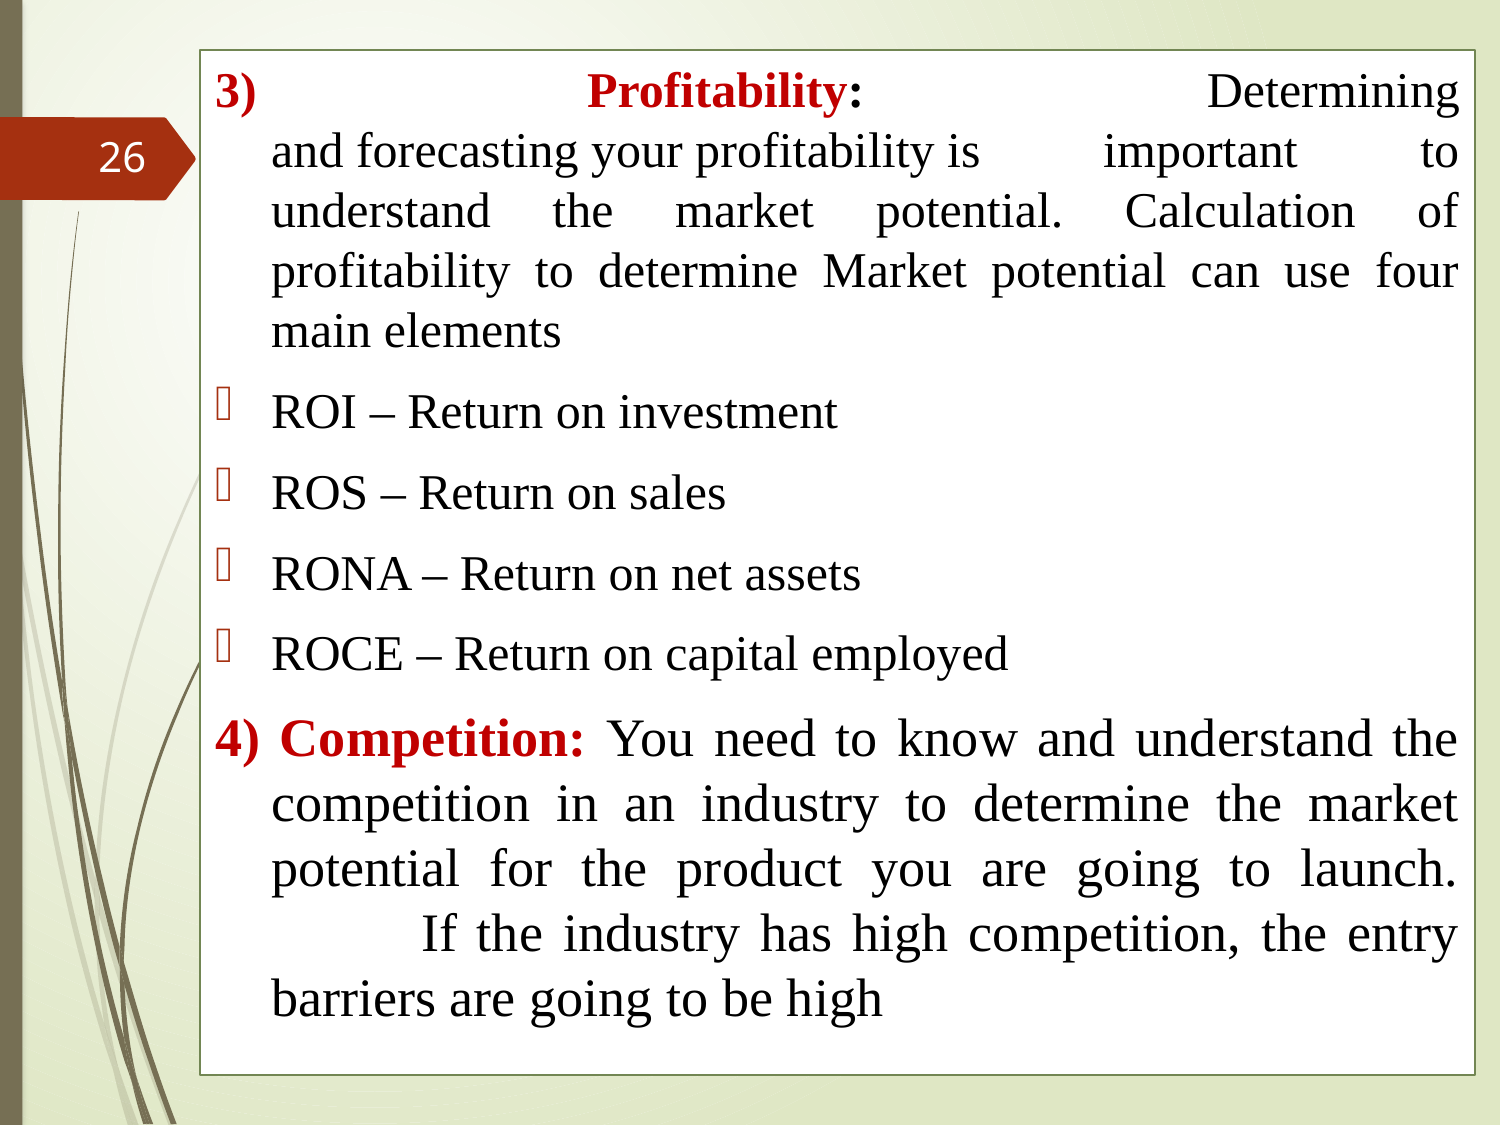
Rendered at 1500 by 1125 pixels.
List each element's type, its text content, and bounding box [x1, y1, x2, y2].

list 3) Profitability: Determining and forecasting your profitability is important to understand the market potential. Calculation of profitability to determine Market potential can use four main elements ROI – Return on investment ROS – Return on sales RONA – Return on net assets ROCE – Return on capital employed 4) Competition: You need to know and understand the competition in an industry to determine the market potential for the product you are going to launch. If the industry has high competition, the entry barriers are going to be high [199, 49, 1476, 1076]
slide_number 26 [65, 129, 162, 190]
